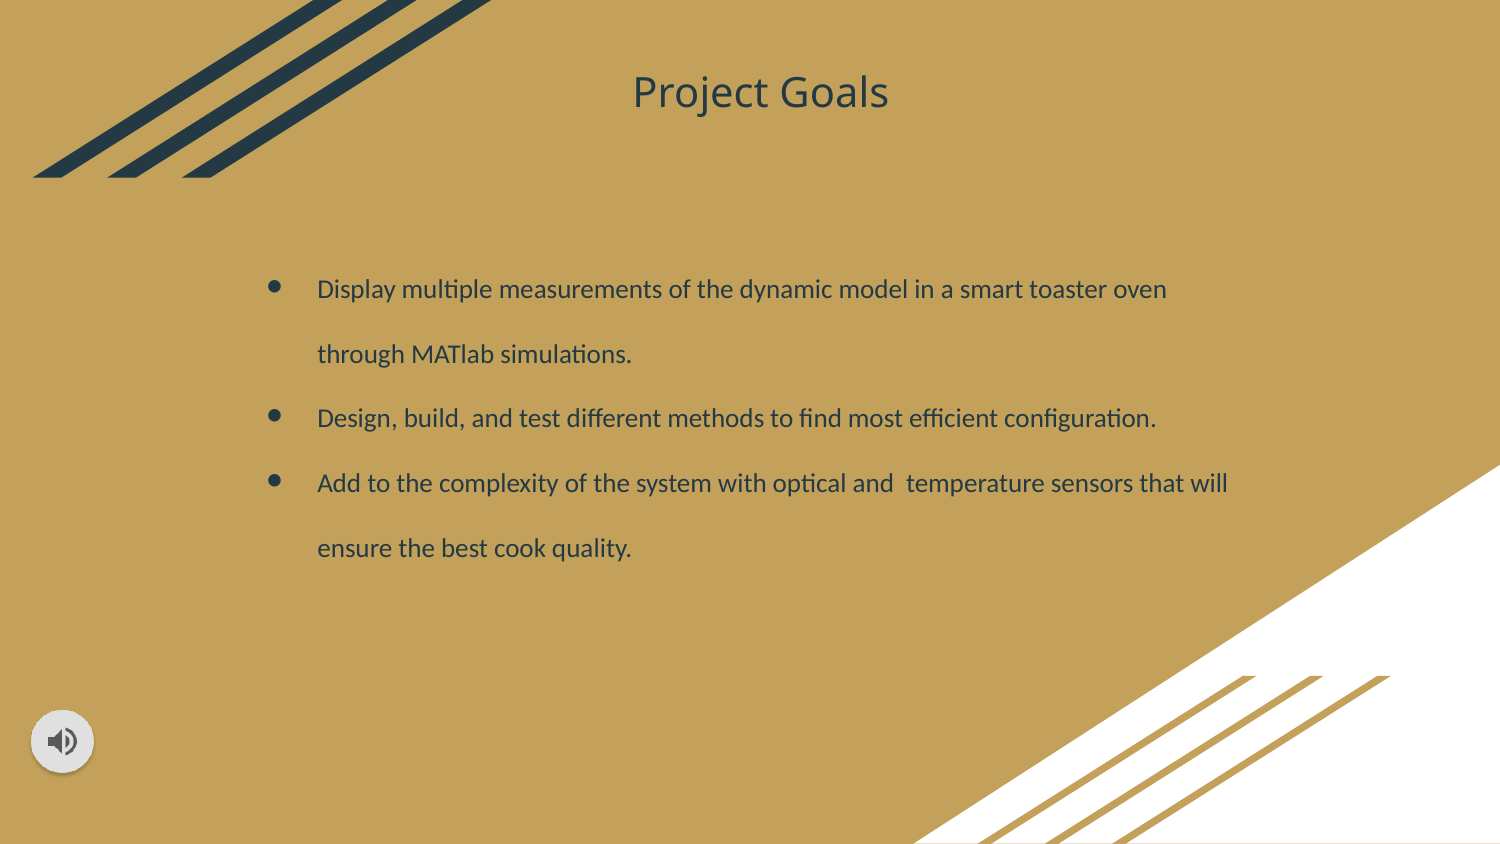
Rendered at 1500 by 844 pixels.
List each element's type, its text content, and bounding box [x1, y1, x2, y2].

list Display multiple measurements of the dynamic model in a smart toaster oven through MATlab simulations. Design, build, and test different methods to find most efficient configuration. Add to the complexity of the system with optical and temperature sensors that will ensure the best cook quality. [227, 224, 1273, 679]
title Project Goals [238, 13, 1284, 168]
picture [24, 703, 101, 779]
